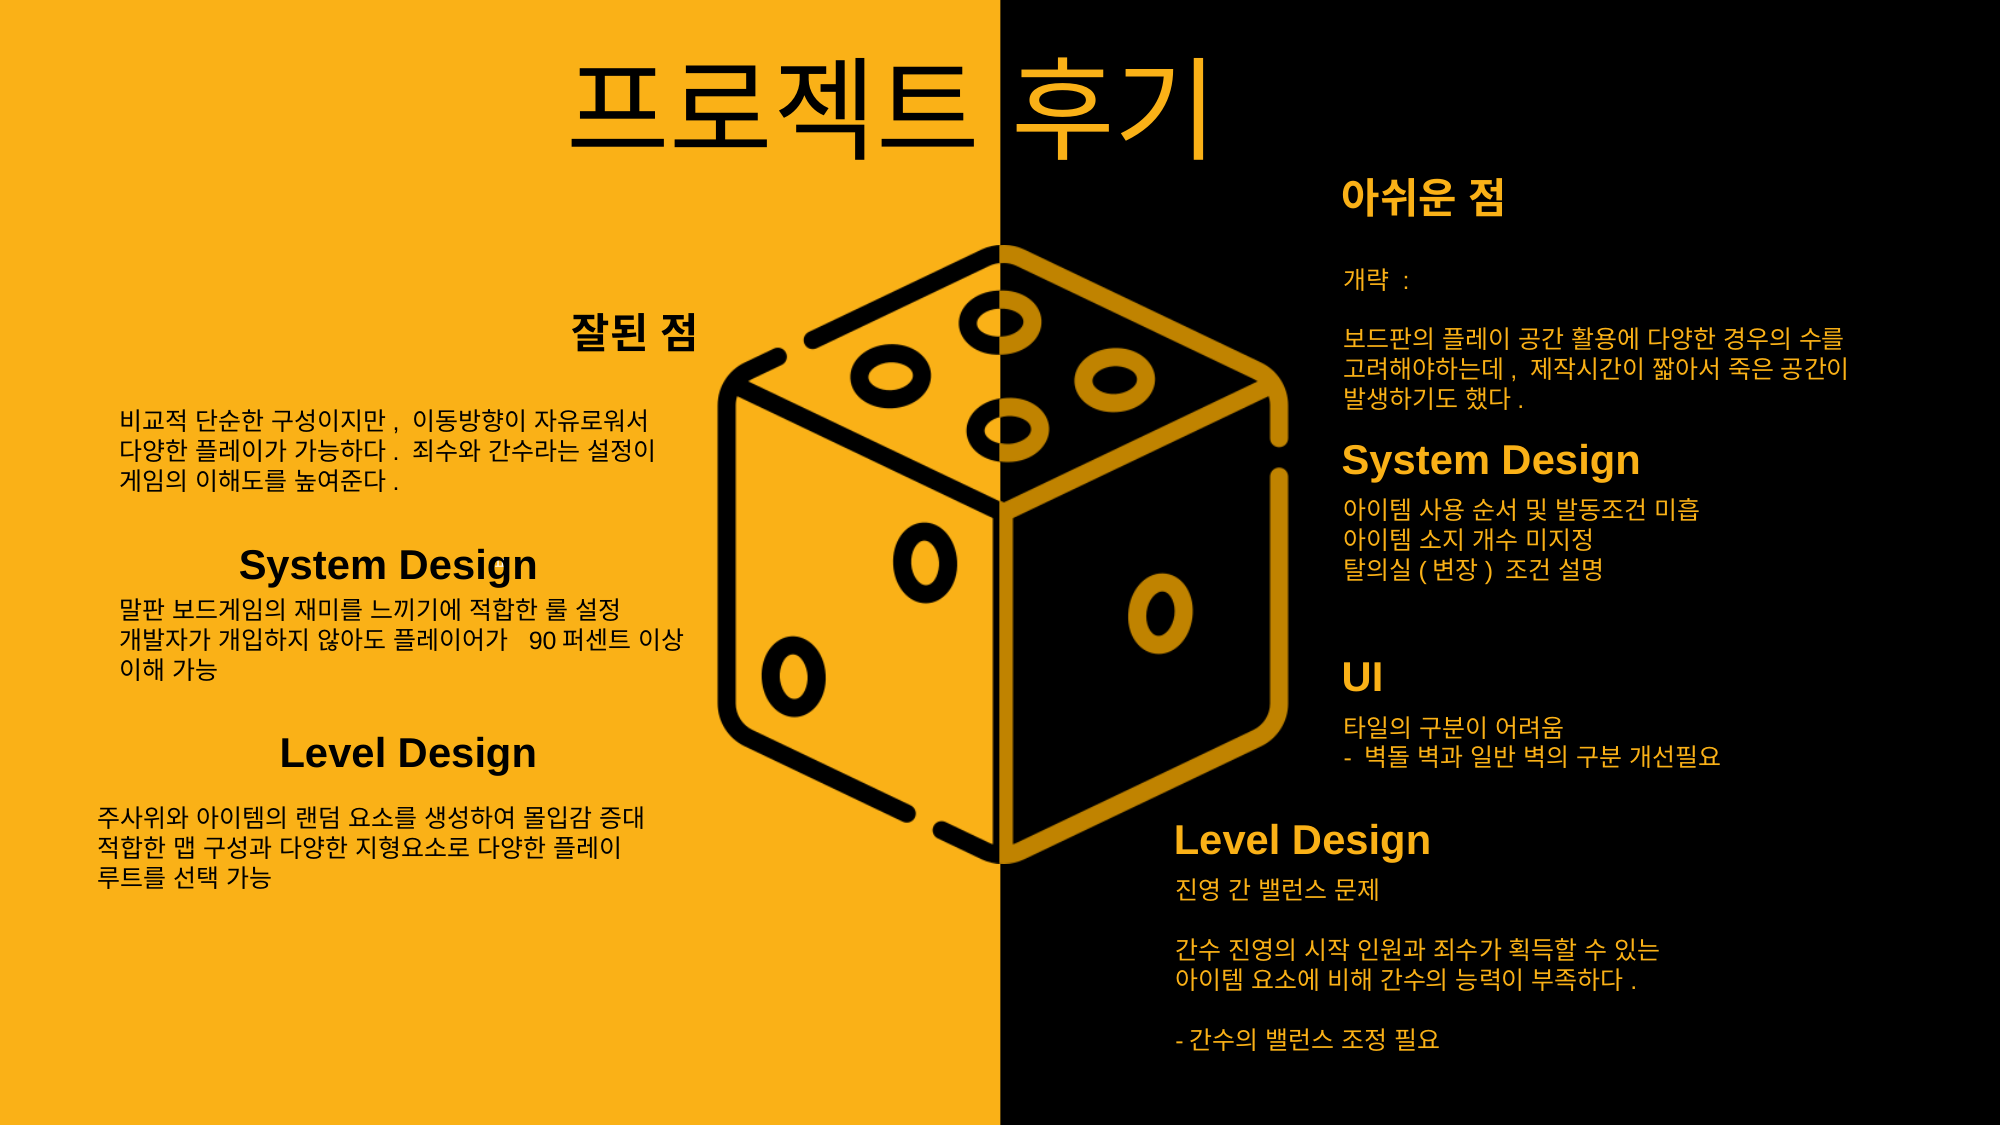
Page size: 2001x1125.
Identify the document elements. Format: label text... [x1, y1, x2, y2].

text_box 잘된 점 [102, 299, 693, 364]
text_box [82, 529, 714, 693]
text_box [1326, 642, 1907, 781]
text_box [1326, 425, 1907, 624]
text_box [83, 718, 714, 901]
list 프로젝트 후기 [53, 55, 1732, 175]
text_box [1326, 163, 1907, 424]
picture [693, 245, 1313, 864]
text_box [1158, 804, 1739, 1065]
text_box 비교적 단순한 구성이지만, 이동방향이 자유로워서 다양한 플레이가 가능하다. 죄수와 간수라는 설정이 게임의 이해도를 높여준다. [104, 398, 693, 503]
text_box ㅍ [0, 0, 1001, 1125]
